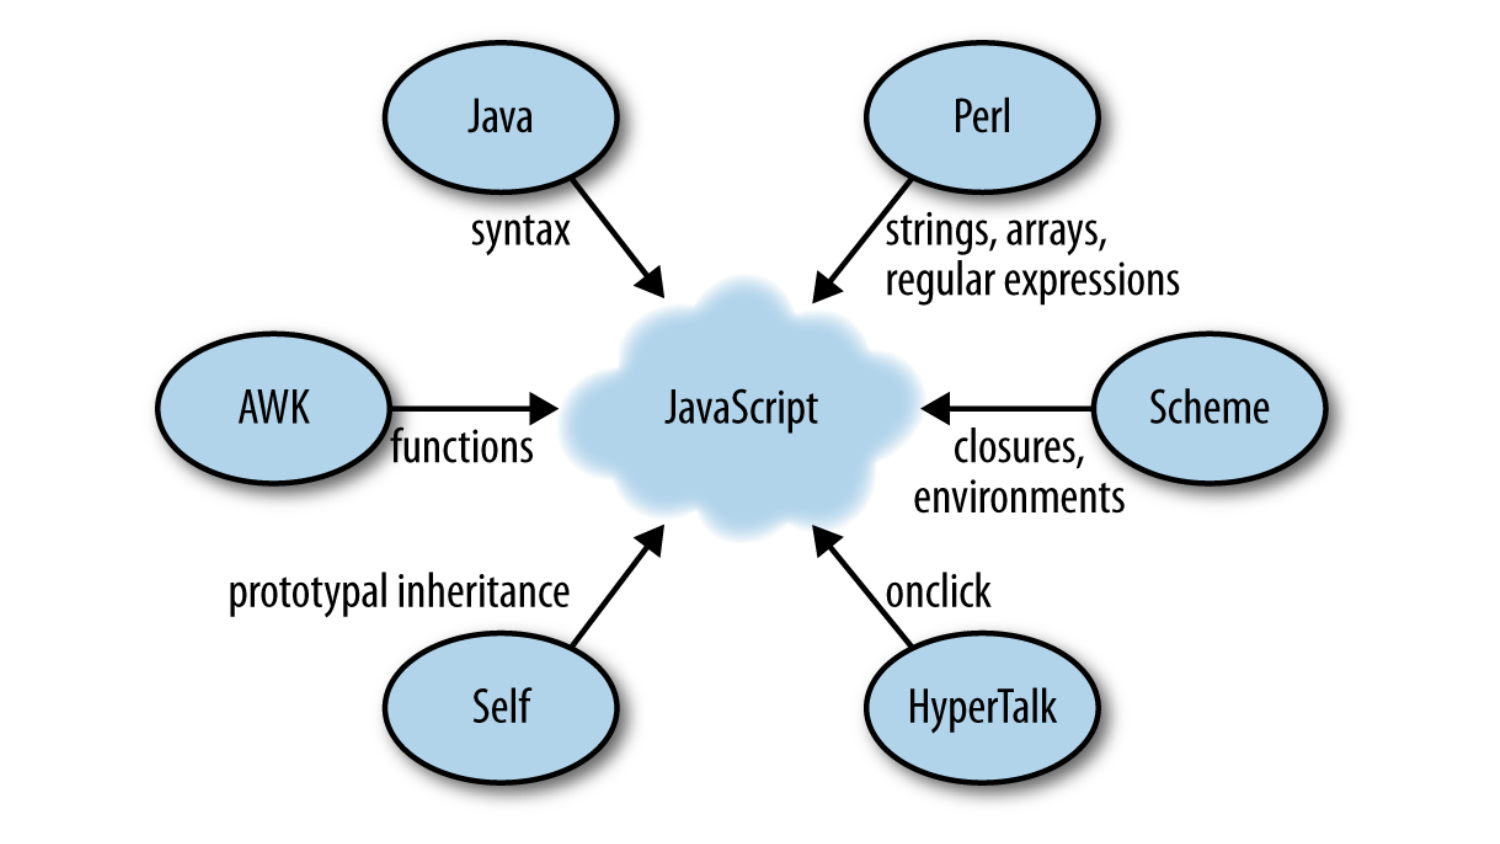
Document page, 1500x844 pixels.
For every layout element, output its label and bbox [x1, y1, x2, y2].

picture [139, 24, 1361, 819]
